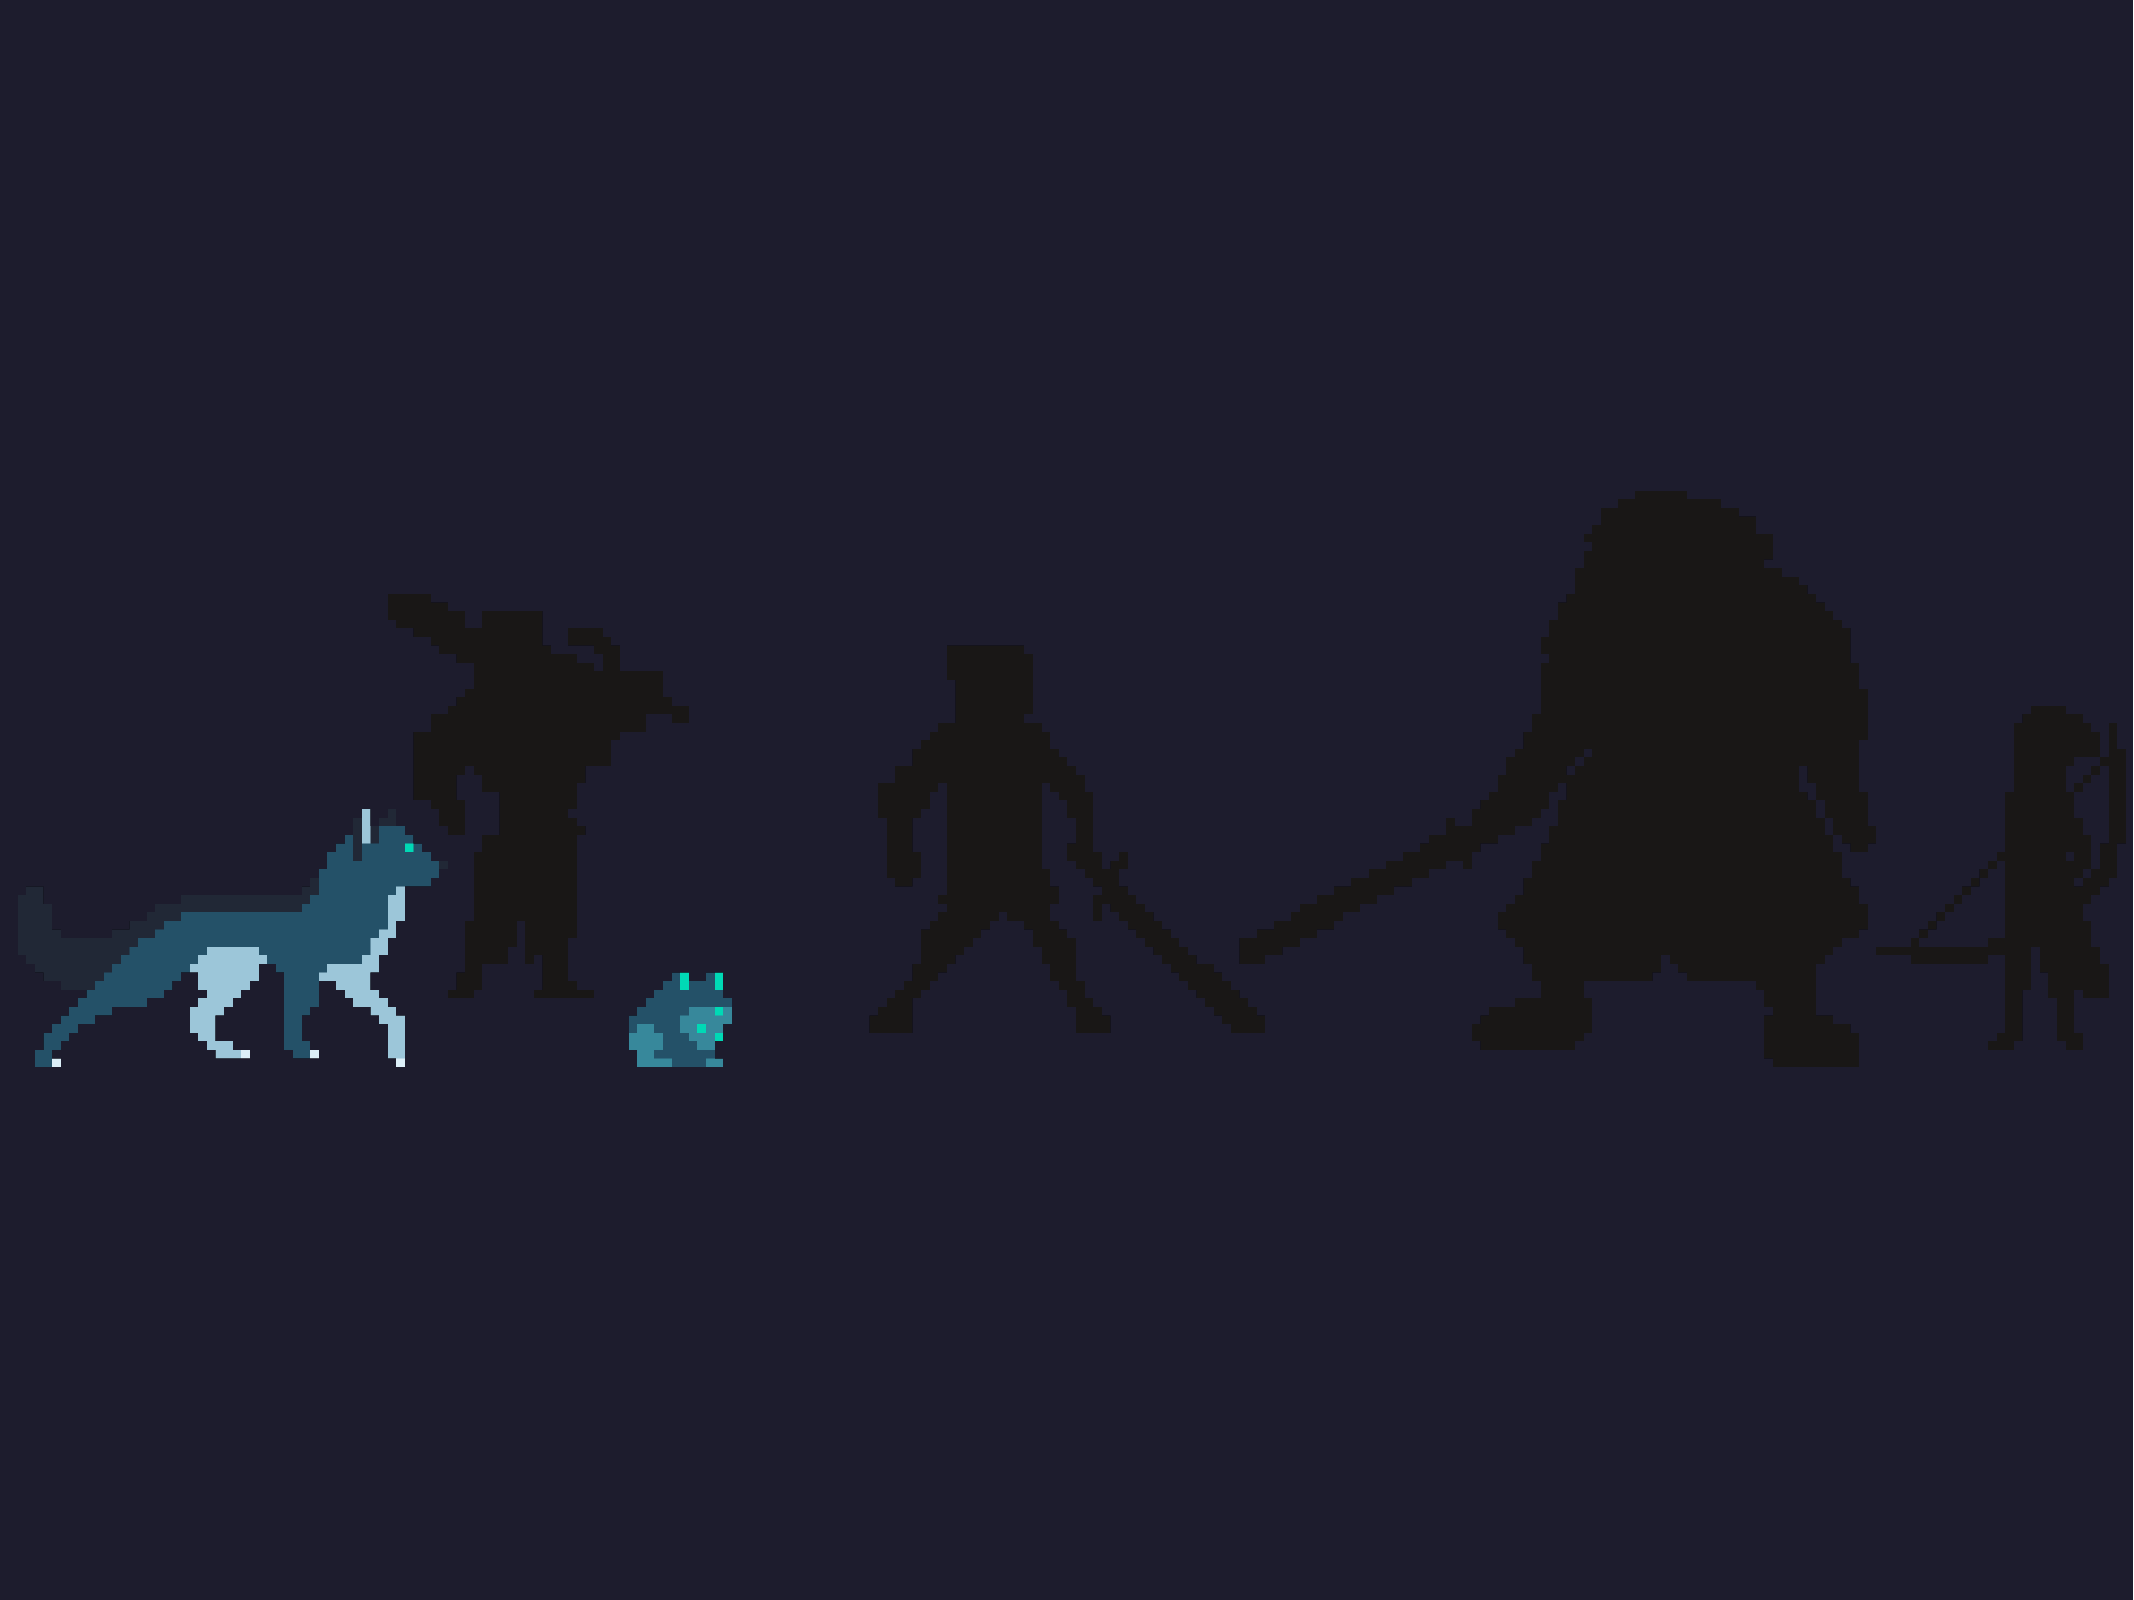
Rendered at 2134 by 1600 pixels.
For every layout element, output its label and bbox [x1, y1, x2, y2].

picture [0, 386, 2134, 1214]
